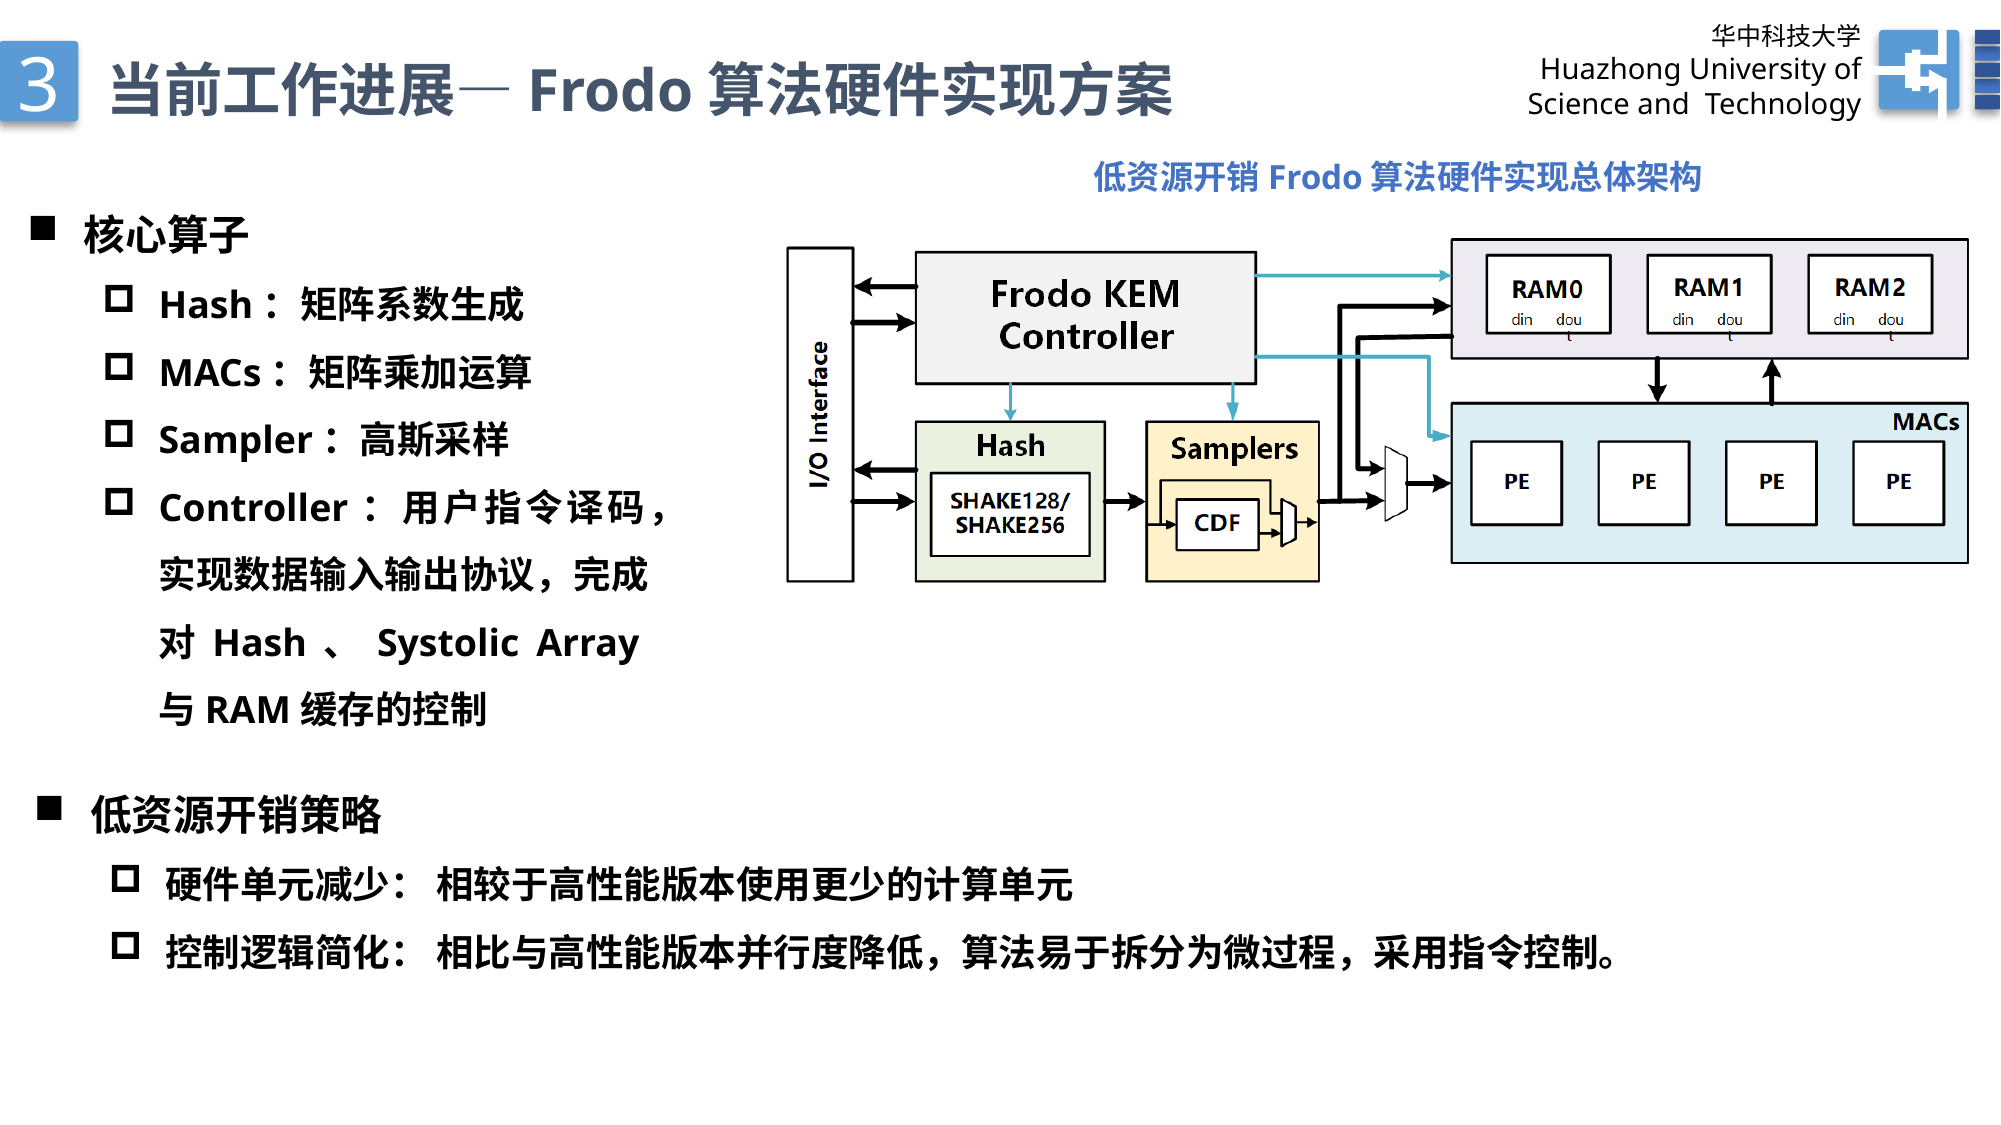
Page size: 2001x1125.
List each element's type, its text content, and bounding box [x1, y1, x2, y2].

text_box 低资源开销Frodo算法硬件实现总体架构 [1061, 148, 1736, 204]
picture [782, 237, 1975, 583]
text_box 低资源开销策略 硬件单元减少： 相较于高性能版本使用更少的计算单元 控制逻辑简化： 相比与高性能版本并行度降低，算法易于拆分为微过程，采用指令控制。 [19, 756, 1962, 981]
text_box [1017, 12, 2000, 129]
text_box 当前工作进展—Frodo算法硬件实现方案 [91, 45, 1231, 131]
text_box 3 [0, 39, 80, 123]
text_box 核心算子 Hash：矩阵系数生成 MACs：矩阵乘加运算 Sampler：高斯采样 Controller：用户指令译码，实现数据输入输出协议，完成对Hash、Systolic Array与RAM缓存的控制 [12, 176, 664, 739]
